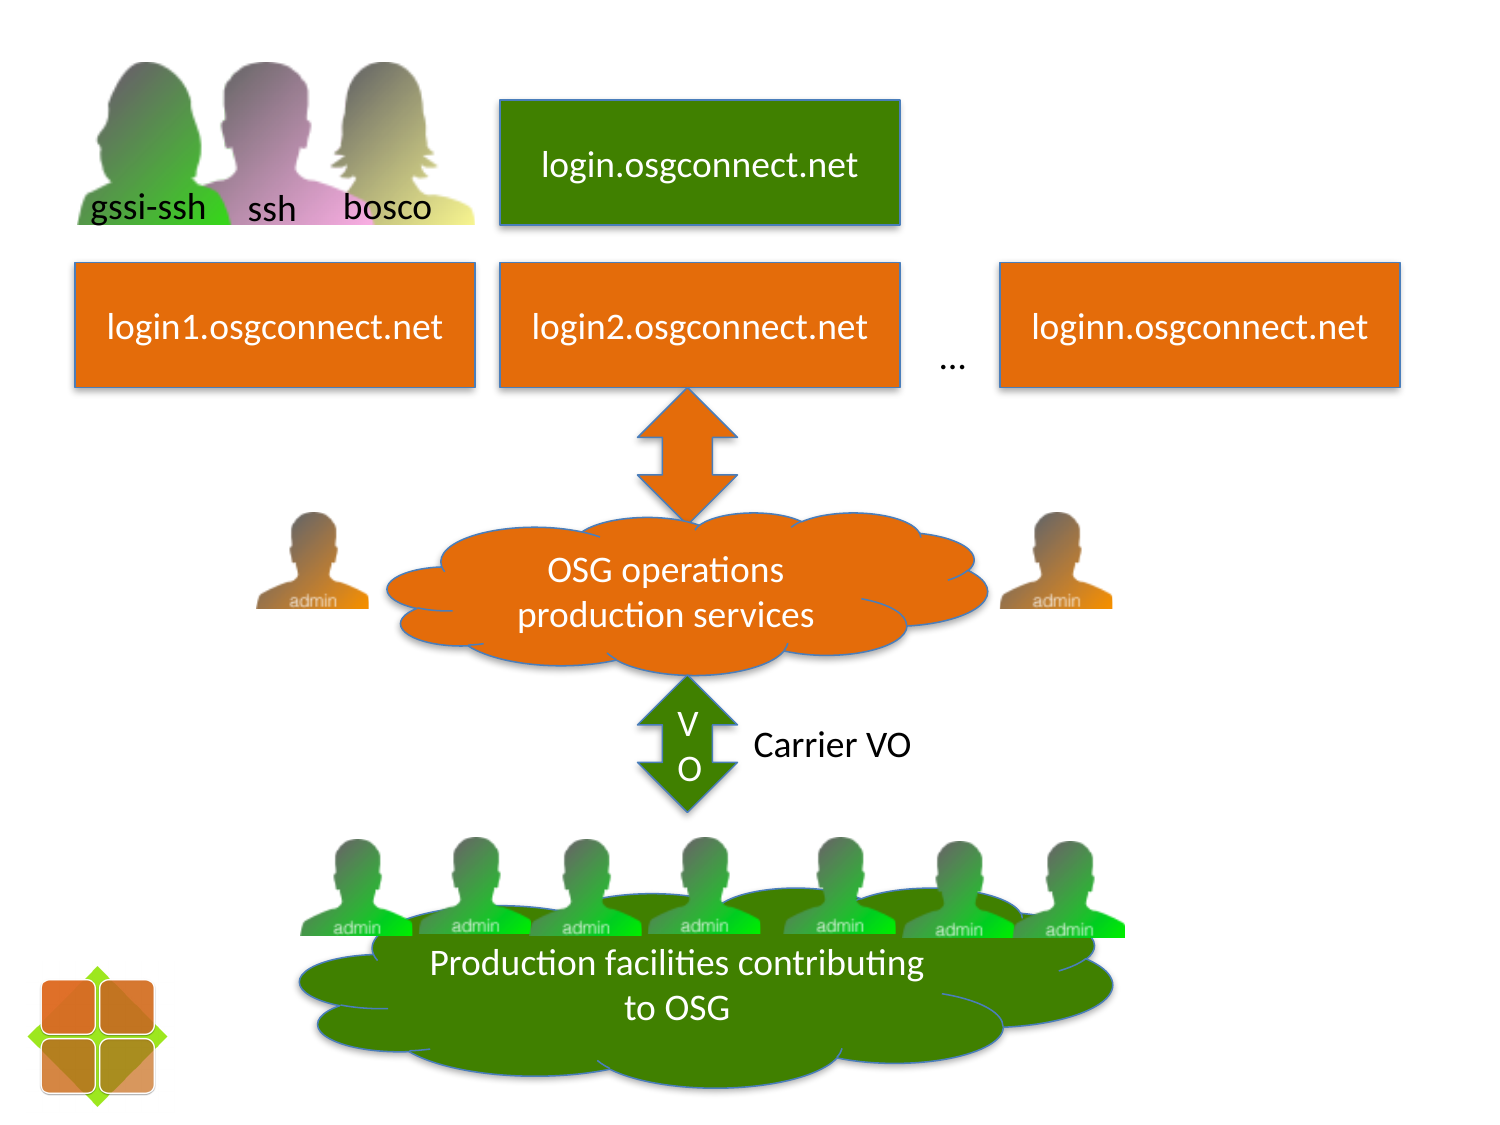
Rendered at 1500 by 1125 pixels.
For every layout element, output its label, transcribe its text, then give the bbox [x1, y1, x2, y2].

text_box Production facilities contributing to OSG [298, 888, 1114, 1089]
picture [255, 512, 369, 609]
picture [647, 837, 761, 934]
picture [418, 837, 642, 936]
picture [999, 512, 1113, 609]
text_box [636, 386, 739, 521]
picture [783, 837, 897, 934]
text_box login2.osgconnect.net [499, 262, 901, 388]
picture [25, 961, 176, 1113]
picture [901, 841, 1126, 938]
text_box VO [636, 674, 738, 813]
text_box Carrier VO [738, 712, 927, 773]
text_box … [925, 324, 981, 385]
picture [299, 839, 413, 936]
text_box loginn.osgconnect.net [999, 262, 1401, 388]
picture [76, 62, 476, 226]
text_box login1.osgconnect.net [74, 262, 476, 388]
text_box OSG operations production services [386, 512, 989, 677]
text_box login.osgconnect.net [499, 99, 901, 226]
